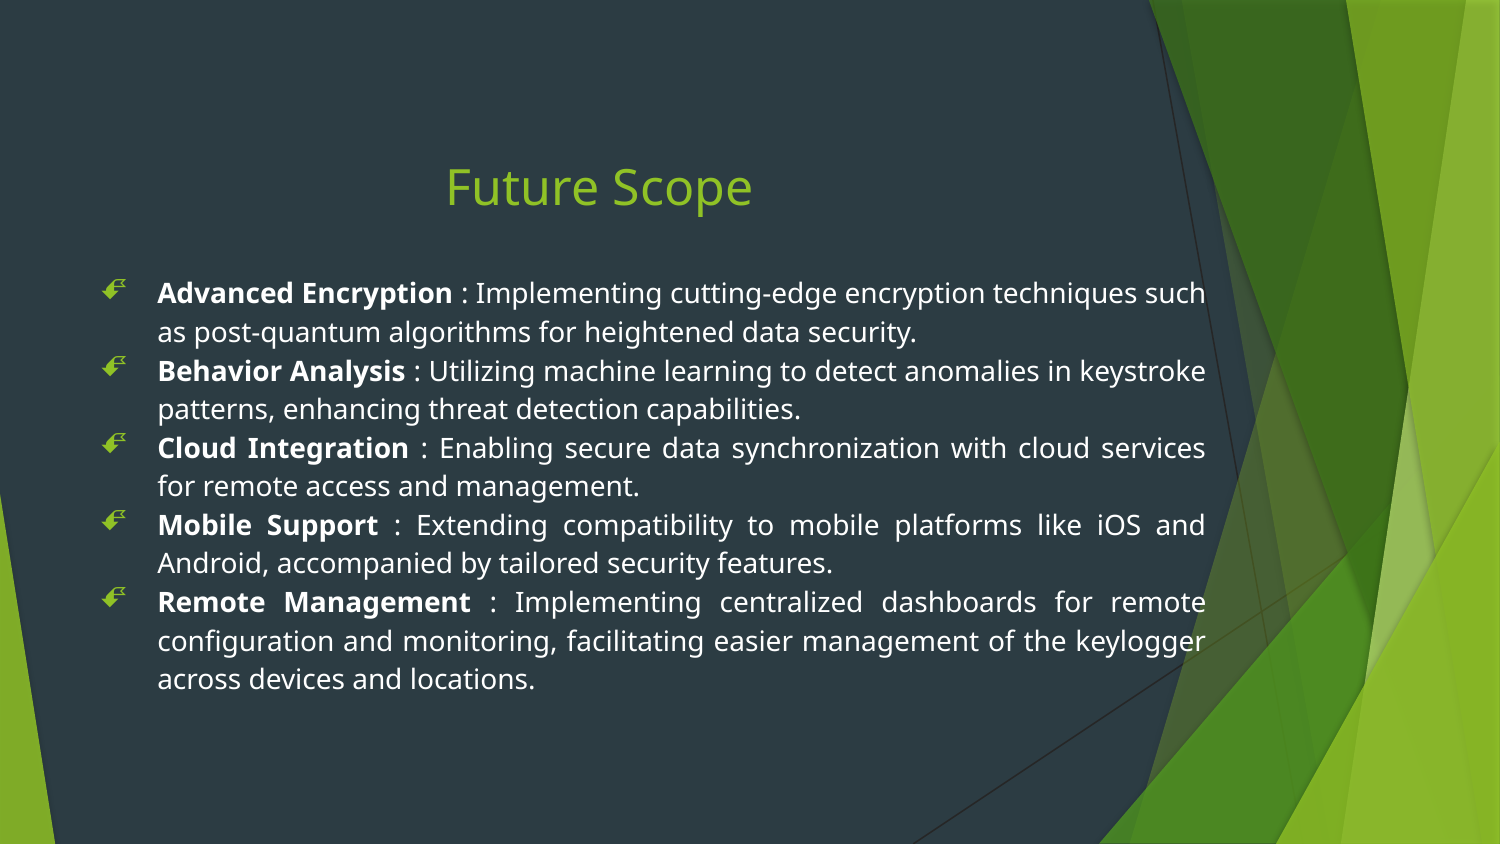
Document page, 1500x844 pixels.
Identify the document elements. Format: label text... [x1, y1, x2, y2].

title Future Scope [22, 80, 1177, 231]
list Advanced Encryption : Implementing cutting-edge encryption techniques such as post-quantum algorithms for heightened data security. Behavior Analysis : Utilizing machine learning to detect anomalies in keystroke patterns, enhancing threat detection capabilities. Cloud Integration : Enabling secure data synchronization with cloud services for remote access and management. Mobile Support : Extending compatibility to mobile platforms like iOS and Android, accompanied by tailored security features. Remote Management : Implementing centralized dashboards for remote configuration and monitoring, facilitating easier management of the keylogger across devices and locations. [67, 256, 1223, 734]
